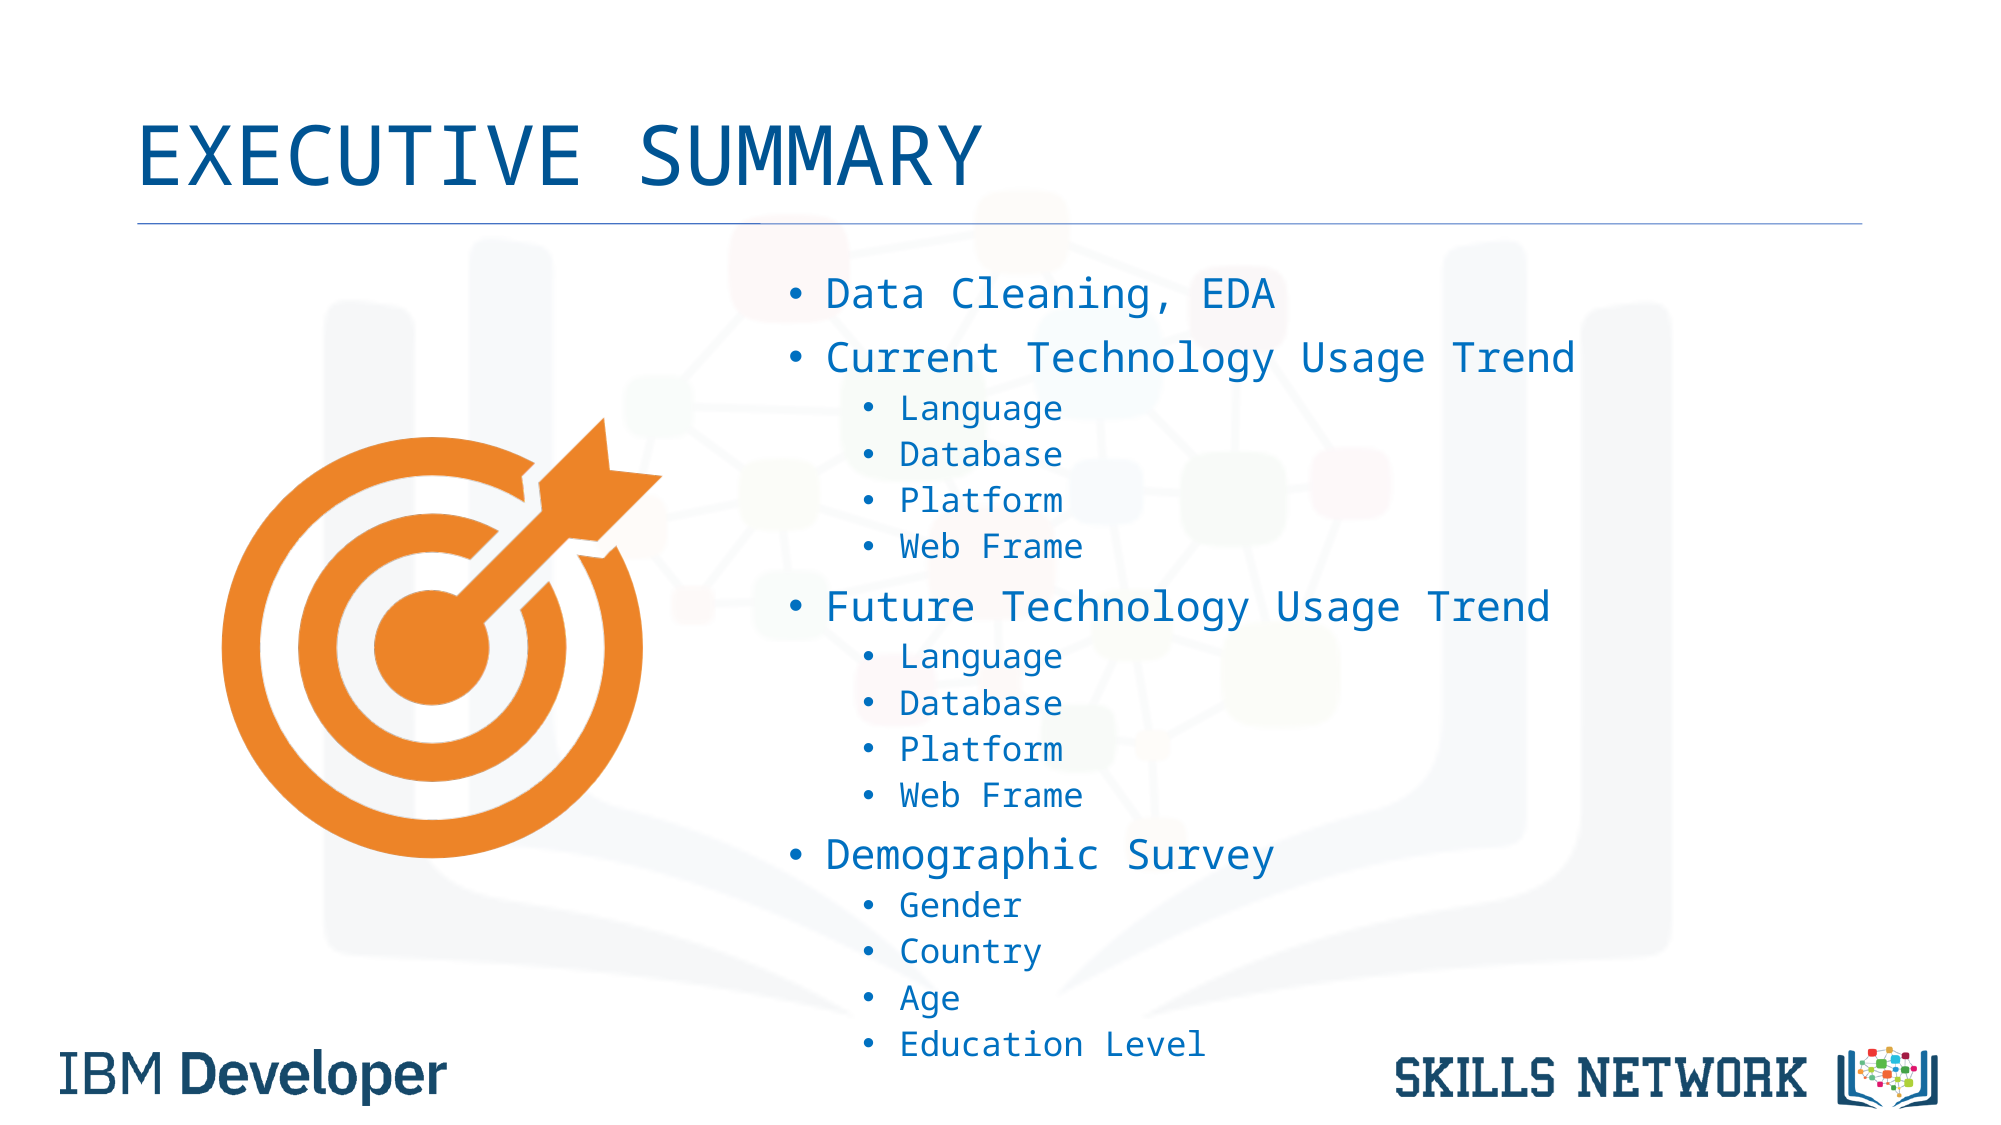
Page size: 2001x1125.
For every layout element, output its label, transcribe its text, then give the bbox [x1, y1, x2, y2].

list Data Cleaning, EDA Current Technology Usage Trend Language Database Platform Web Frame Future Technology Usage Trend Language Database Platform Web Frame Demographic Survey Gender Country Age Education Level [773, 265, 1718, 1074]
picture [55, 1045, 459, 1108]
picture [178, 377, 703, 902]
picture [1390, 1045, 1945, 1111]
title EXECUTIVE SUMMARY [120, 50, 1526, 268]
